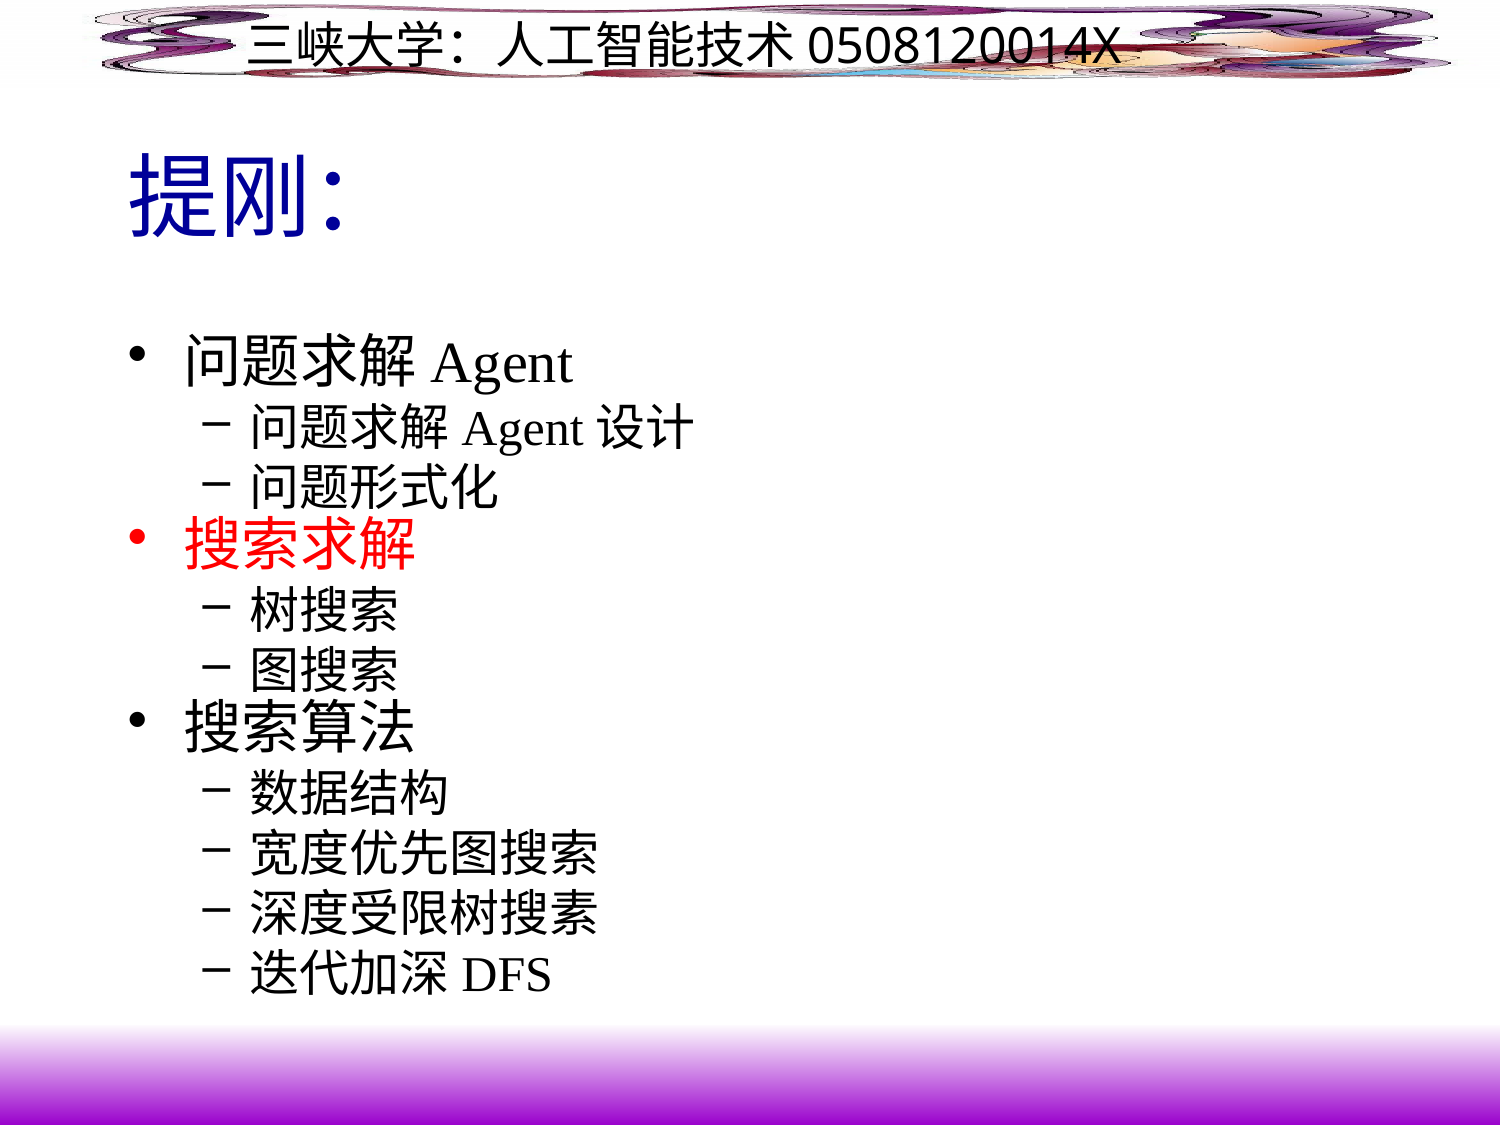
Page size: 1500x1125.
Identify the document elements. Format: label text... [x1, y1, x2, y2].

picture [0, 0, 1500, 88]
list 问题求解Agent 问题求解Agent设计 问题形式化 搜索求解 树搜索 图搜索 搜索算法 数据结构 宽度优先图搜索 深度受限树搜素 迭代加深DFS [112, 324, 1388, 1000]
title 提刚： [112, 99, 1388, 288]
